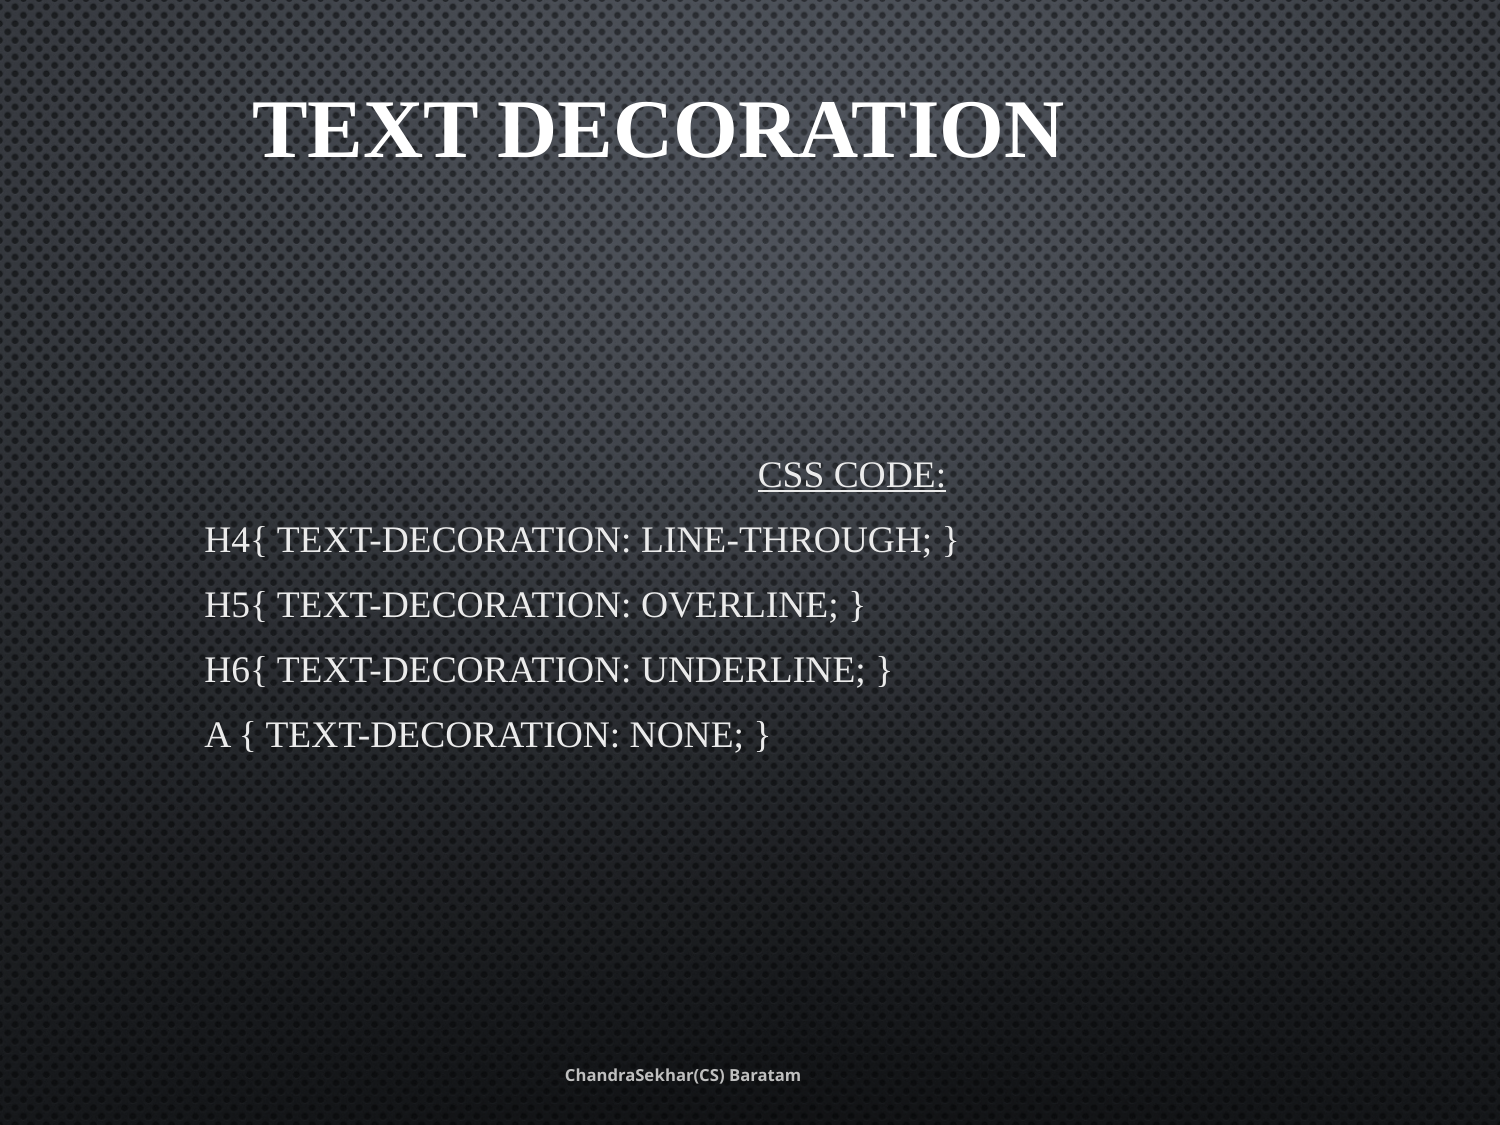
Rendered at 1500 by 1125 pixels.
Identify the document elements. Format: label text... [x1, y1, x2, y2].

subtitle CSS Code: h4{ text-decoration: line-through; } h5{ text-decoration: overline; } h6{ text-decoration: underline; } a { text-decoration: none; } [204, 282, 1500, 988]
title Text Decoration [237, 16, 1409, 233]
footer ChandraSekhar(CS) Baratam [549, 1037, 1025, 1113]
